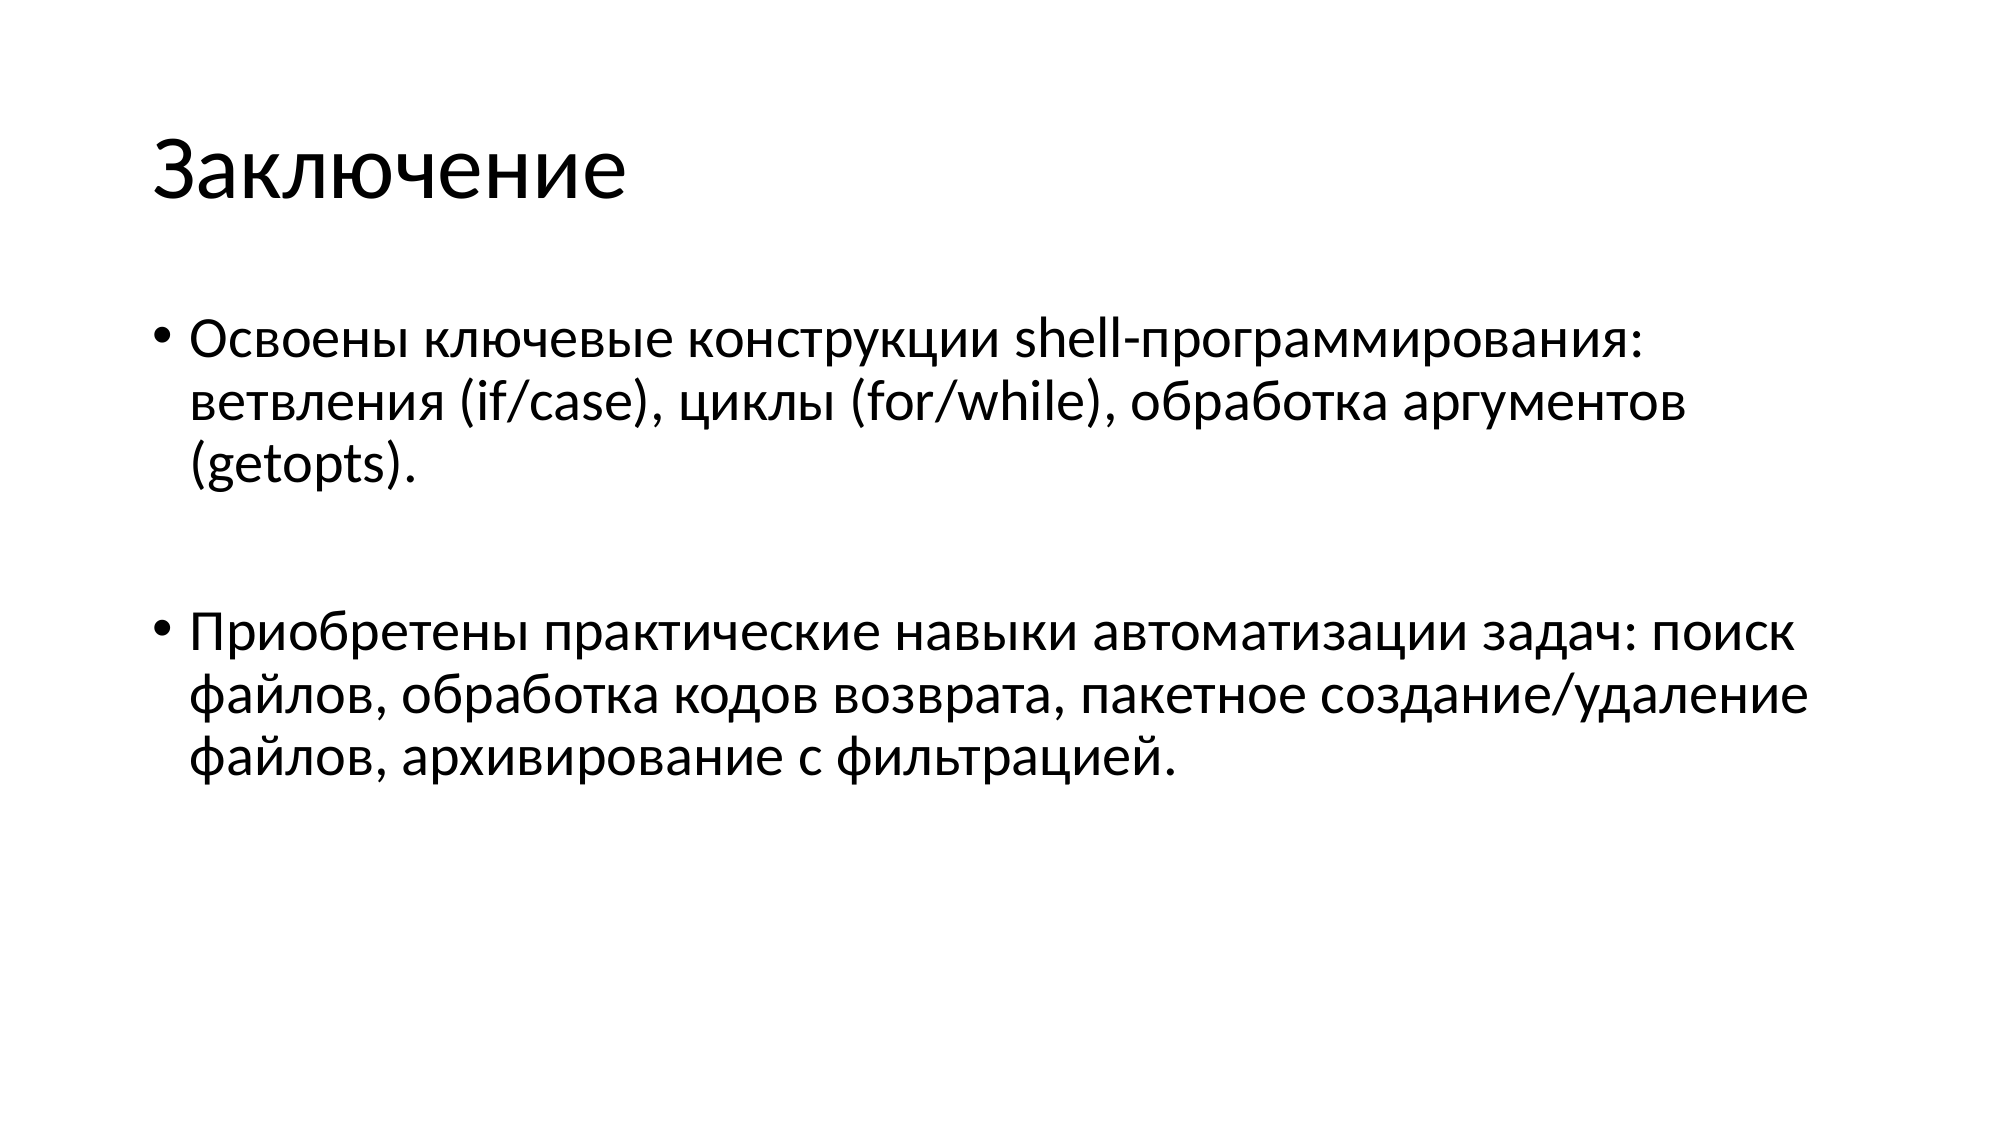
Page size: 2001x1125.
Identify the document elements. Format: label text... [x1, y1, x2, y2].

list Освоены ключевые конструкции shell-программирования: ветвления (if/case), циклы (for/while), обработка аргументов (getopts). Приобретены практические навыки автоматизации задач: поиск файлов, обработка кодов возврата, пакетное создание/удаление файлов, архивирование с фильтрацией. [137, 299, 1863, 1014]
title Заключение [137, 59, 1863, 278]
